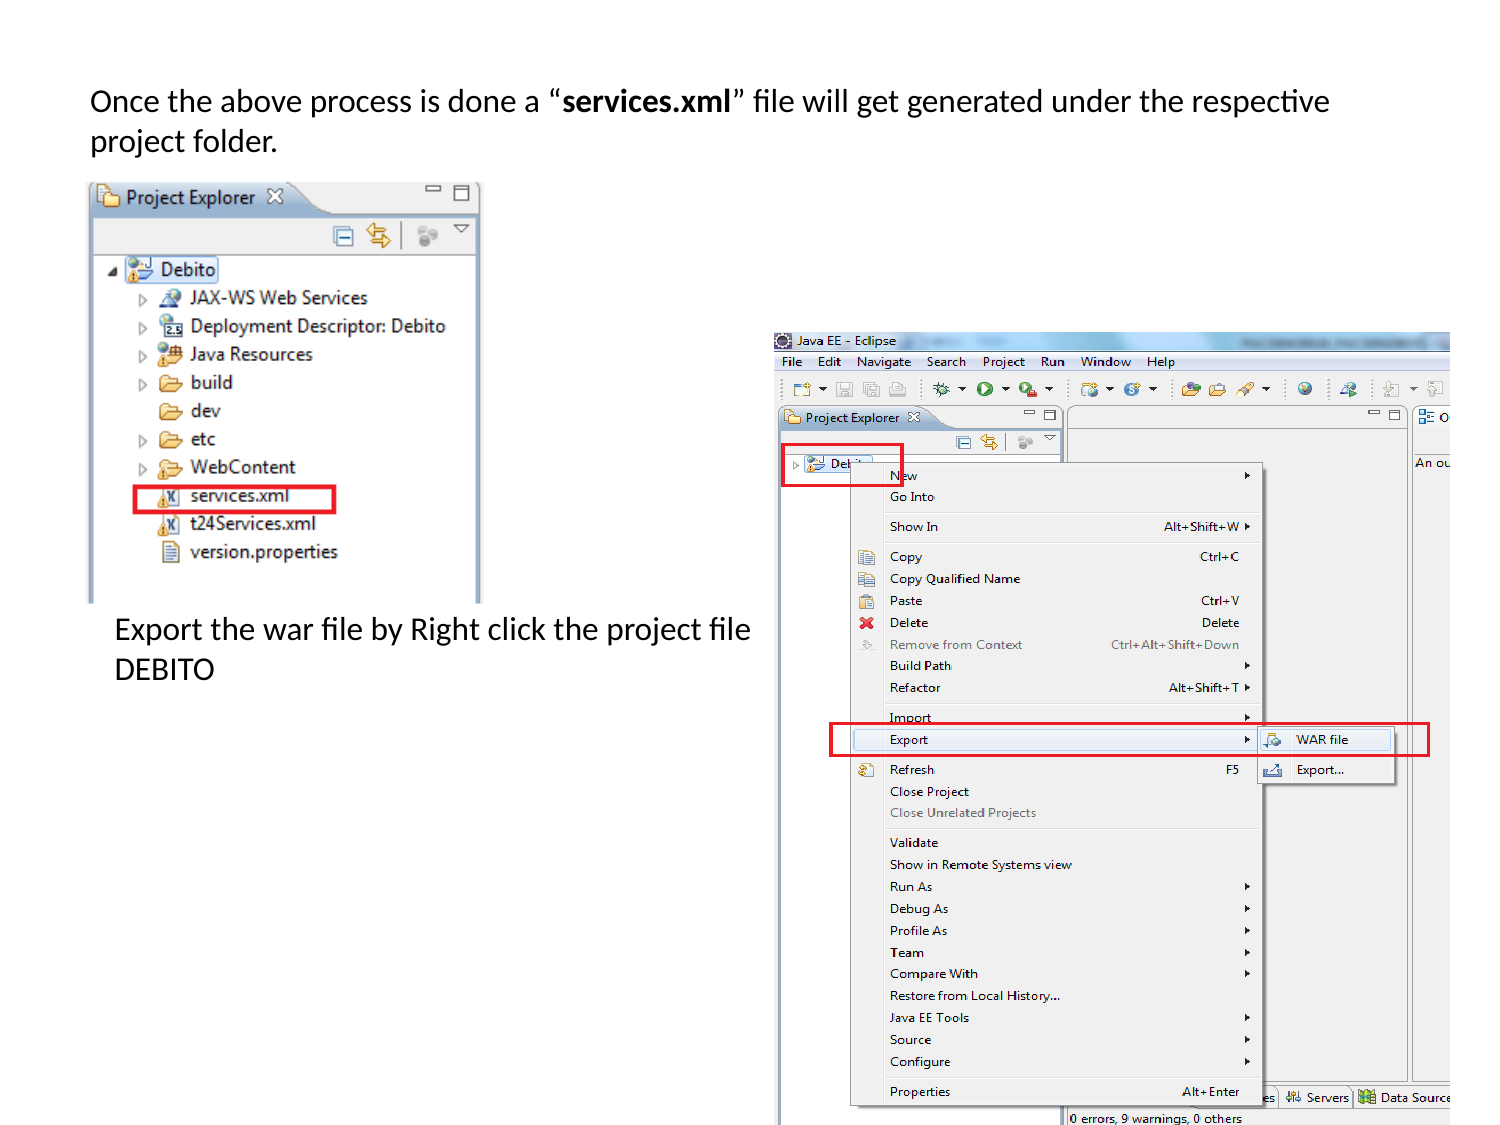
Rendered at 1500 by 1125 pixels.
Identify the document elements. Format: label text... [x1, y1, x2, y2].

title Once the above process is done a “services.xml” file will get generated under the respective project folder. [75, 45, 1425, 233]
picture [774, 332, 1451, 1125]
text_box Export the war file by Right click the project file DEBITO [99, 599, 769, 695]
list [74, 162, 504, 643]
